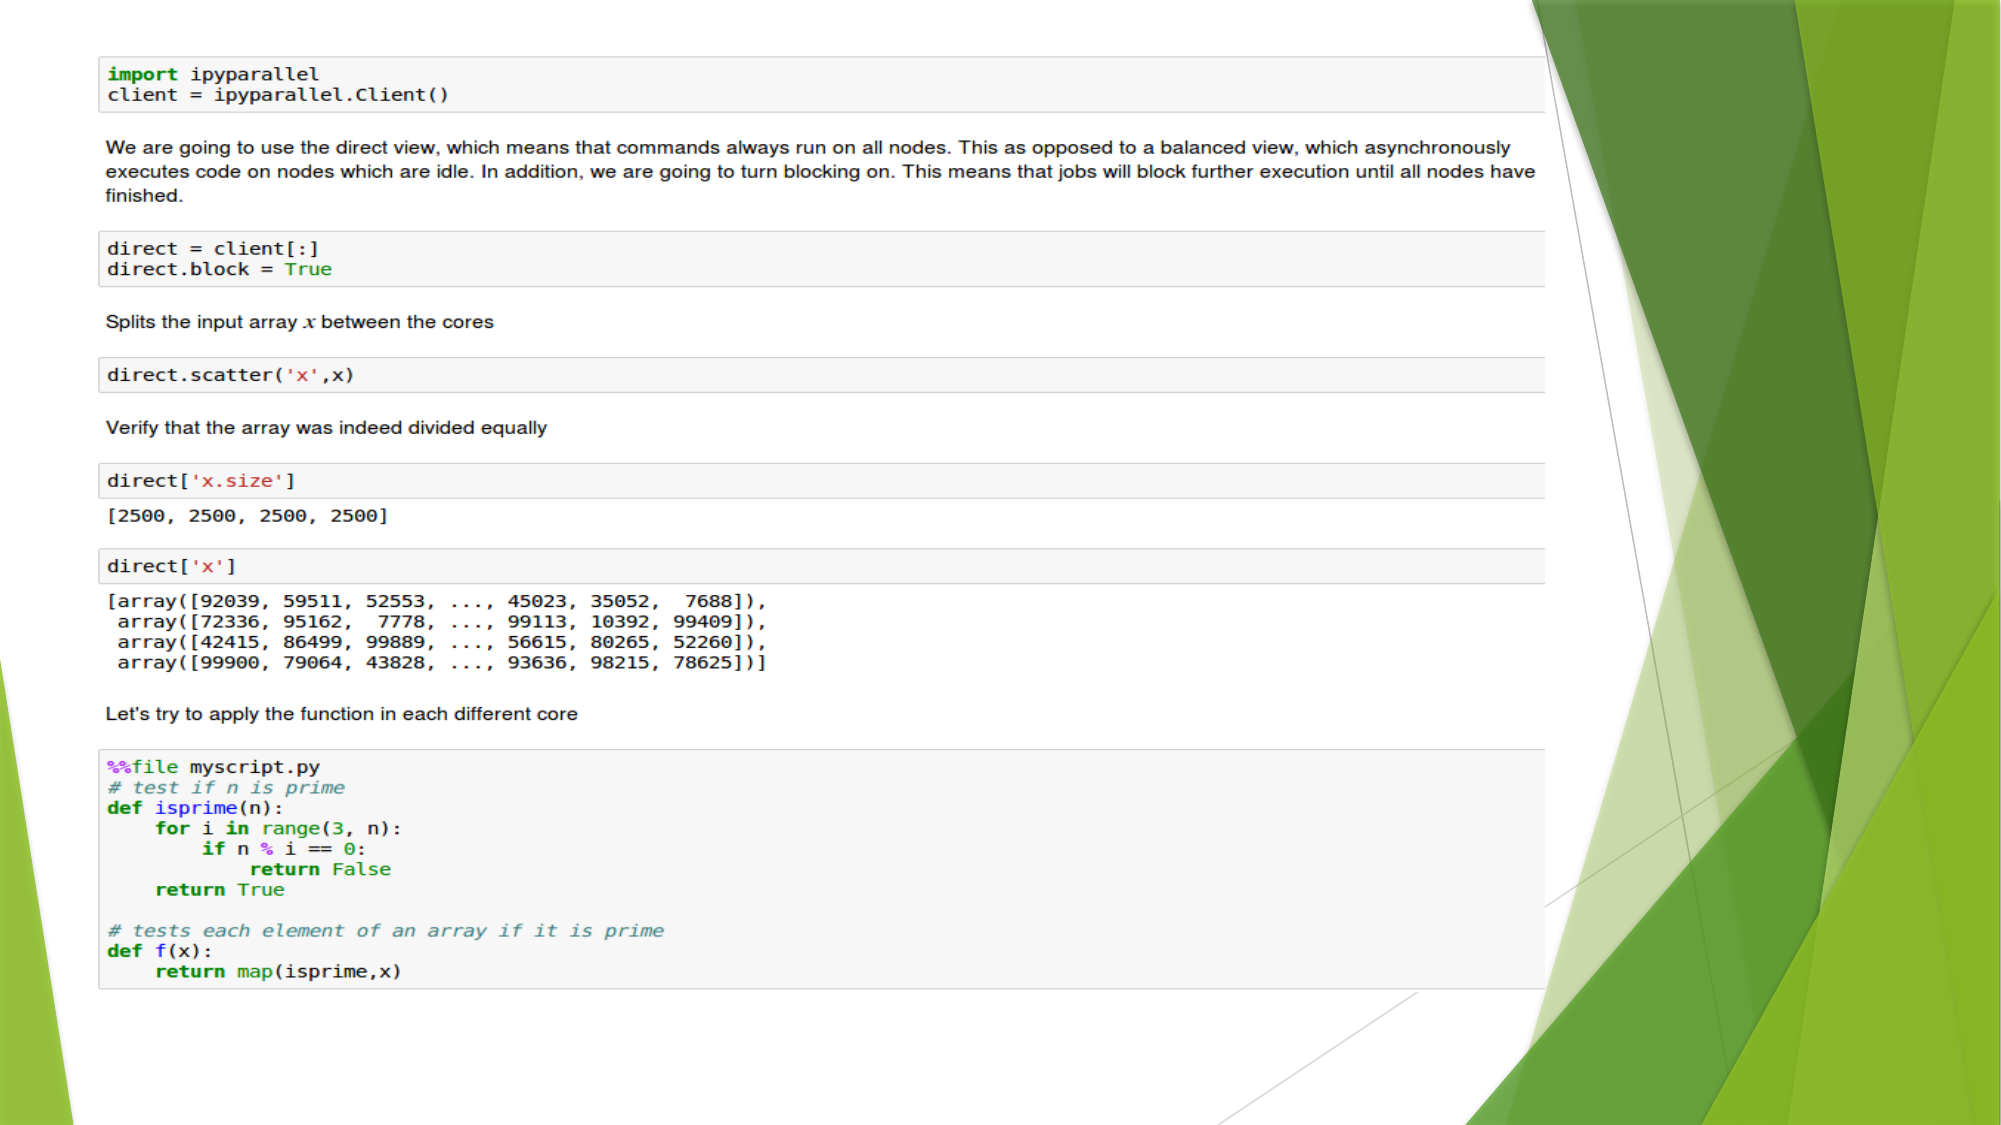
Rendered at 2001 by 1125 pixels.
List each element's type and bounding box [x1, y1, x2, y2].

list [91, 47, 1545, 992]
